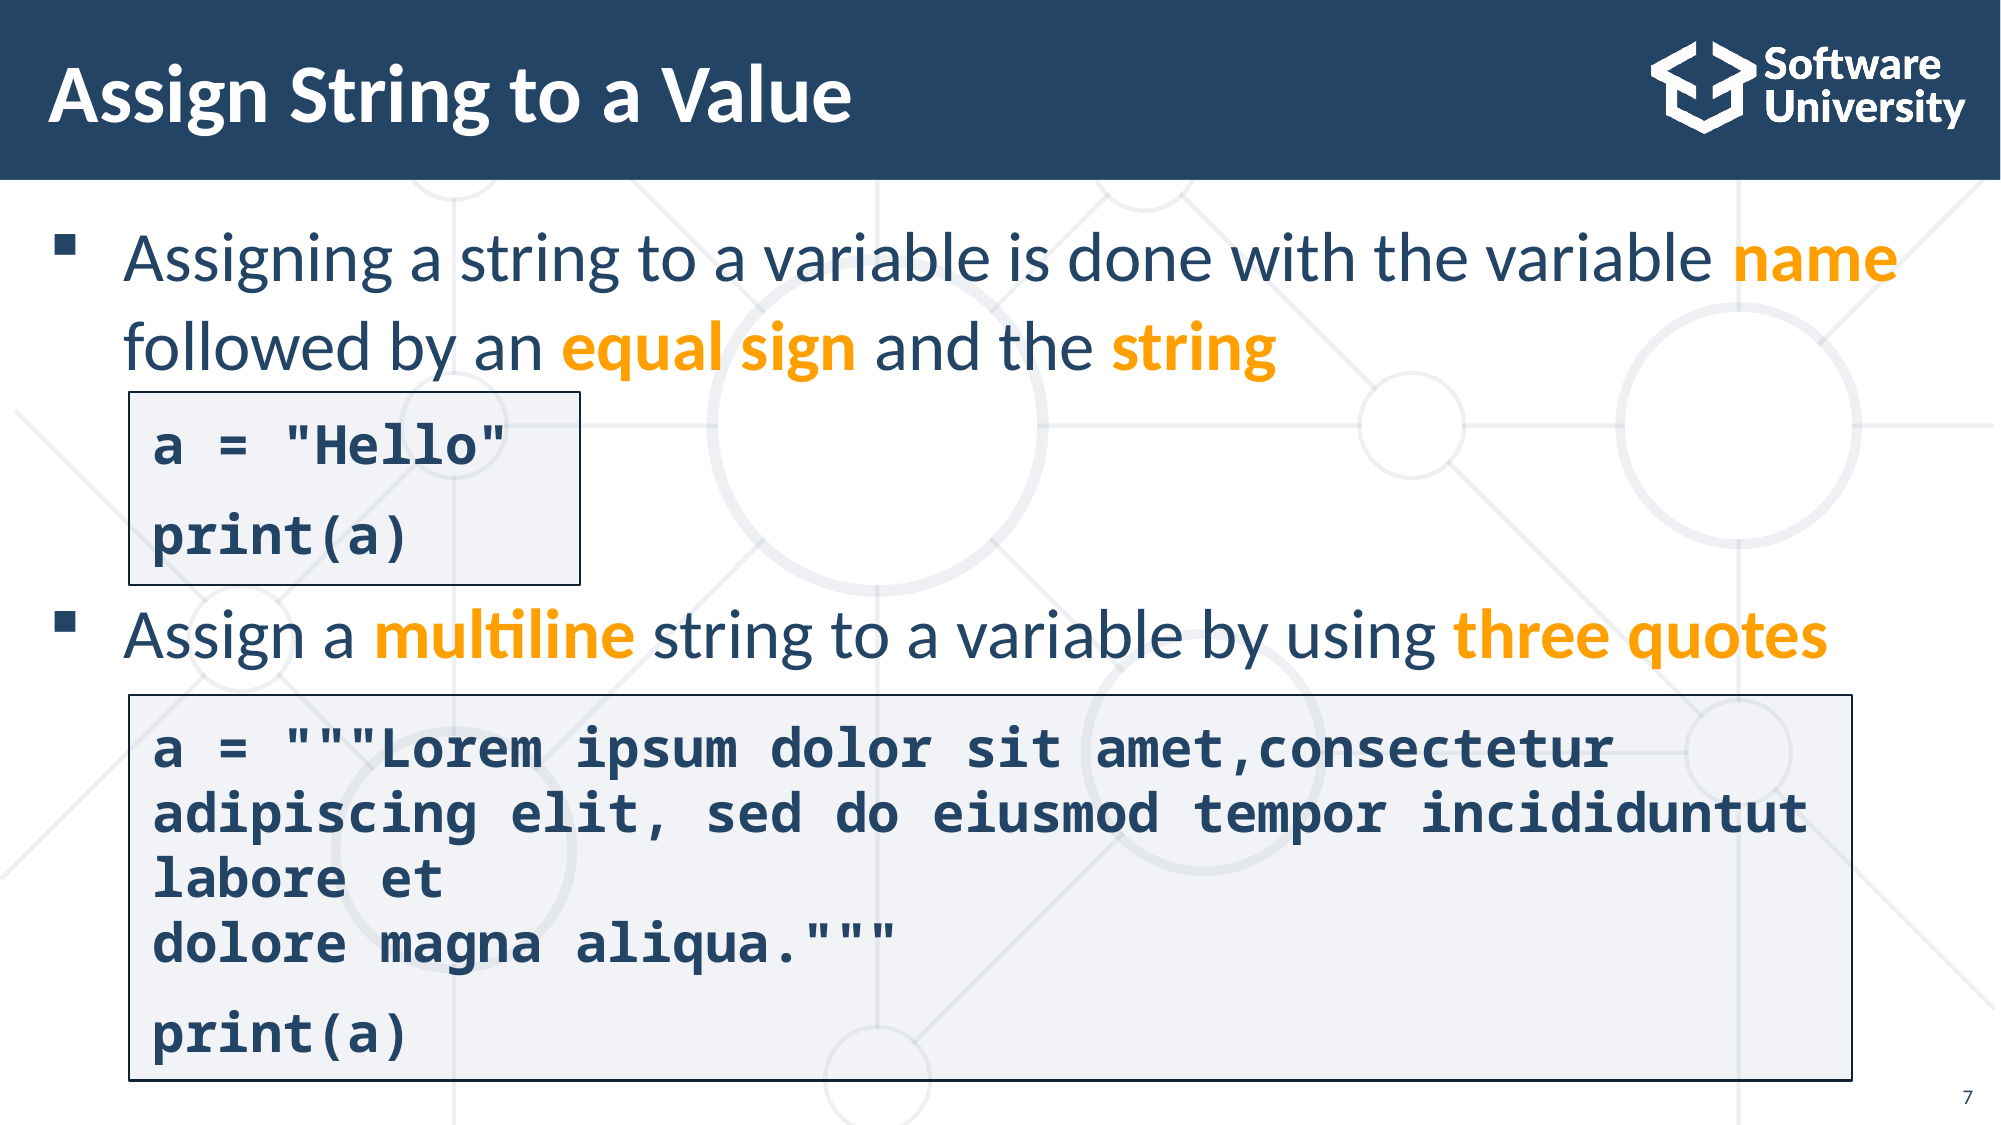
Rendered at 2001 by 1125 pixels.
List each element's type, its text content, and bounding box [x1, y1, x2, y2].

picture [1651, 41, 1966, 134]
title Assign String to a Value [31, 16, 1625, 162]
text_box a = """Lorem ipsum dolor sit amet,consectetur adipiscing elit, sed do eiusmod tempor incididuntut labore et dolore magna aliqua.""" print(a) [129, 695, 1852, 1081]
text_box 7 [1927, 1067, 1989, 1117]
list Assigning a string to a variable is done with the variable name followed by an equal sign and the string Assign a multiline string to a variable by using three quotes [31, 200, 1969, 1113]
